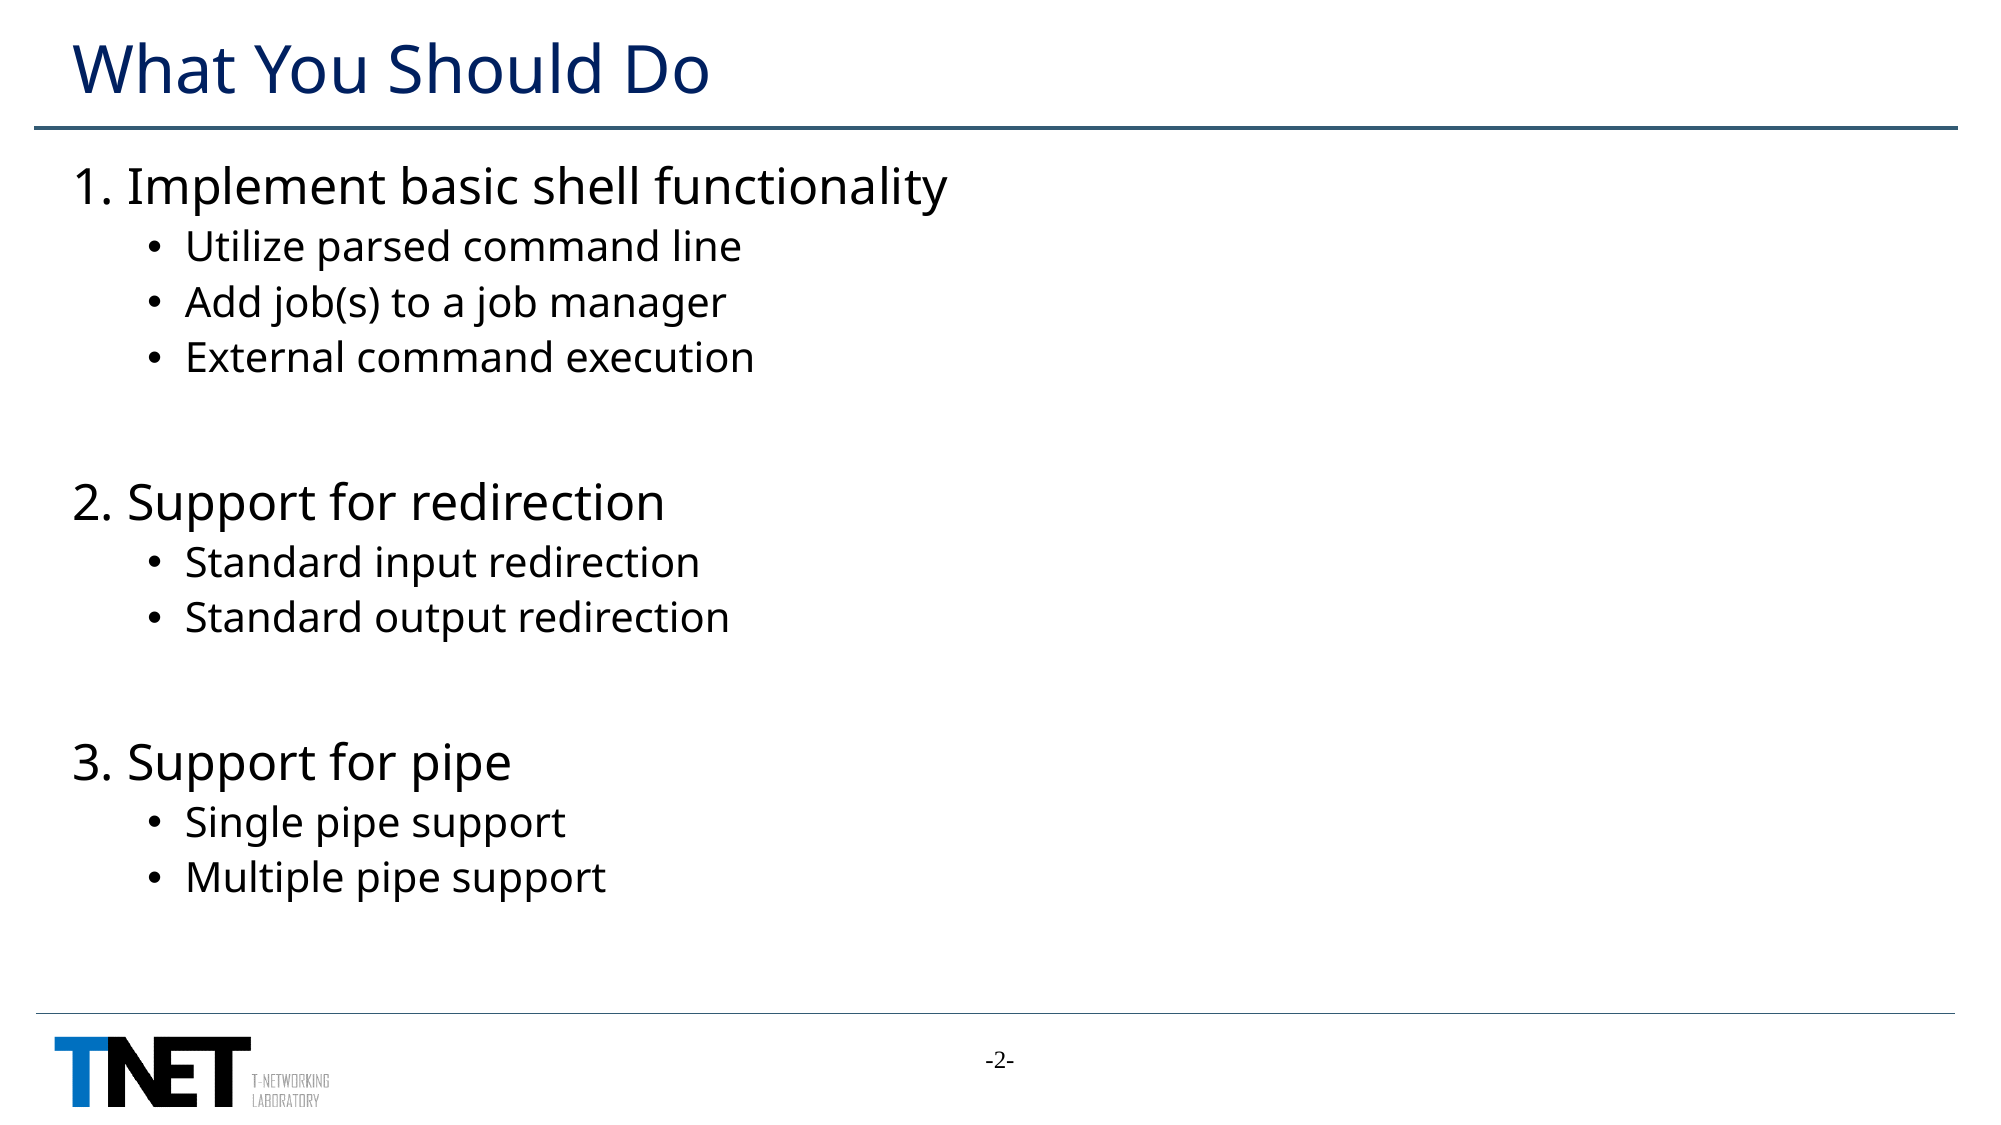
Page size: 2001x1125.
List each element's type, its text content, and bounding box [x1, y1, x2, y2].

slide_number -2- [774, 1036, 1225, 1097]
picture [54, 1036, 330, 1109]
title What You Should Do [57, 28, 1923, 123]
list 1. Implement basic shell functionality Utilize parsed command line Add job(s) to a job manager External command execution 2. Support for redirection Standard input redirection Standard output redirection 3. Support for pipe Single pipe support Multiple pipe support [57, 154, 1923, 1002]
